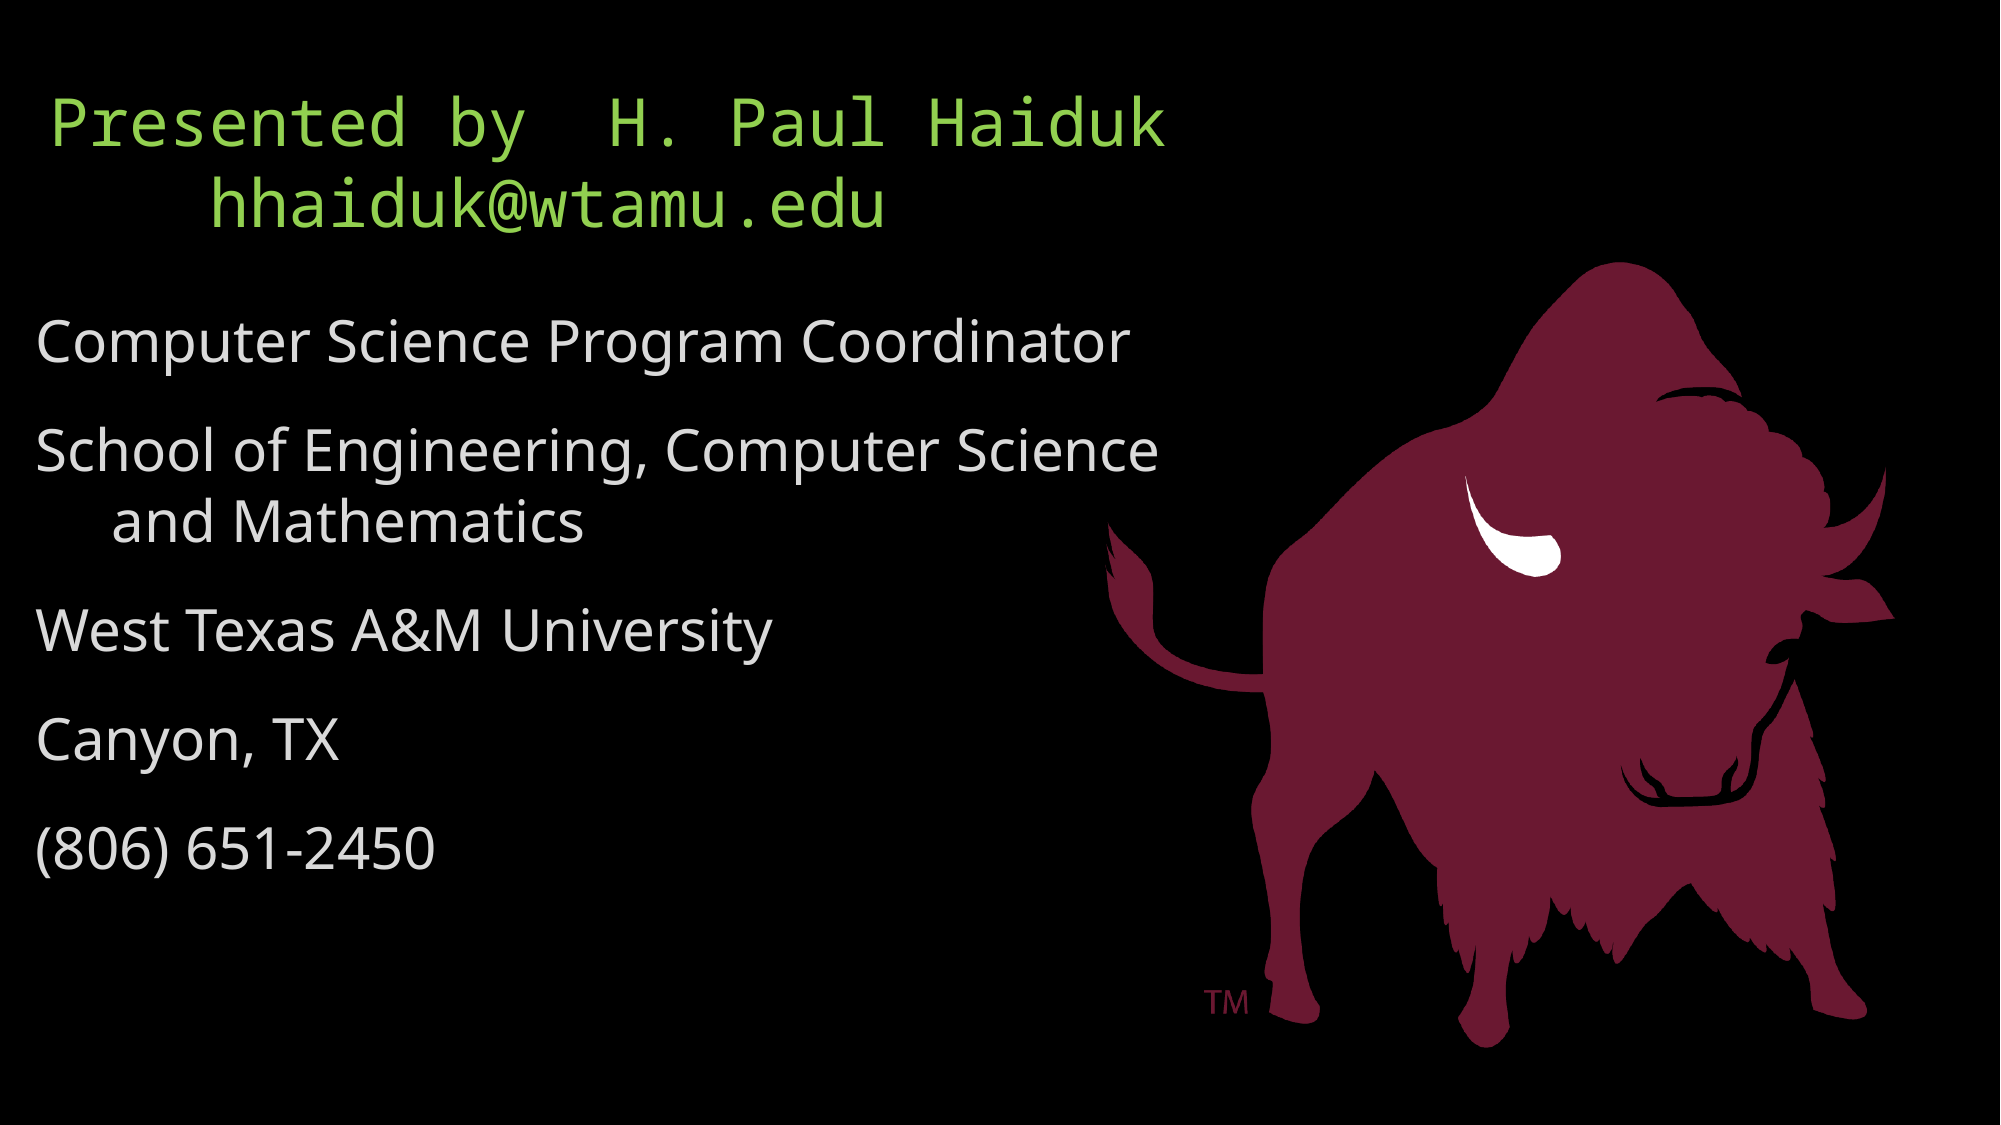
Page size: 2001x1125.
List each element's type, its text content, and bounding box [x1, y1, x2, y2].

title Presented by H. Paul Haiduk hhaiduk@wtamu.edu [34, 72, 1535, 298]
list Computer Science Program Coordinator School of Engineering, Computer Science and Mathematics West Texas A&M University Canyon, TX (806) 651-2450 [20, 298, 1089, 999]
picture [1089, 242, 1910, 1062]
